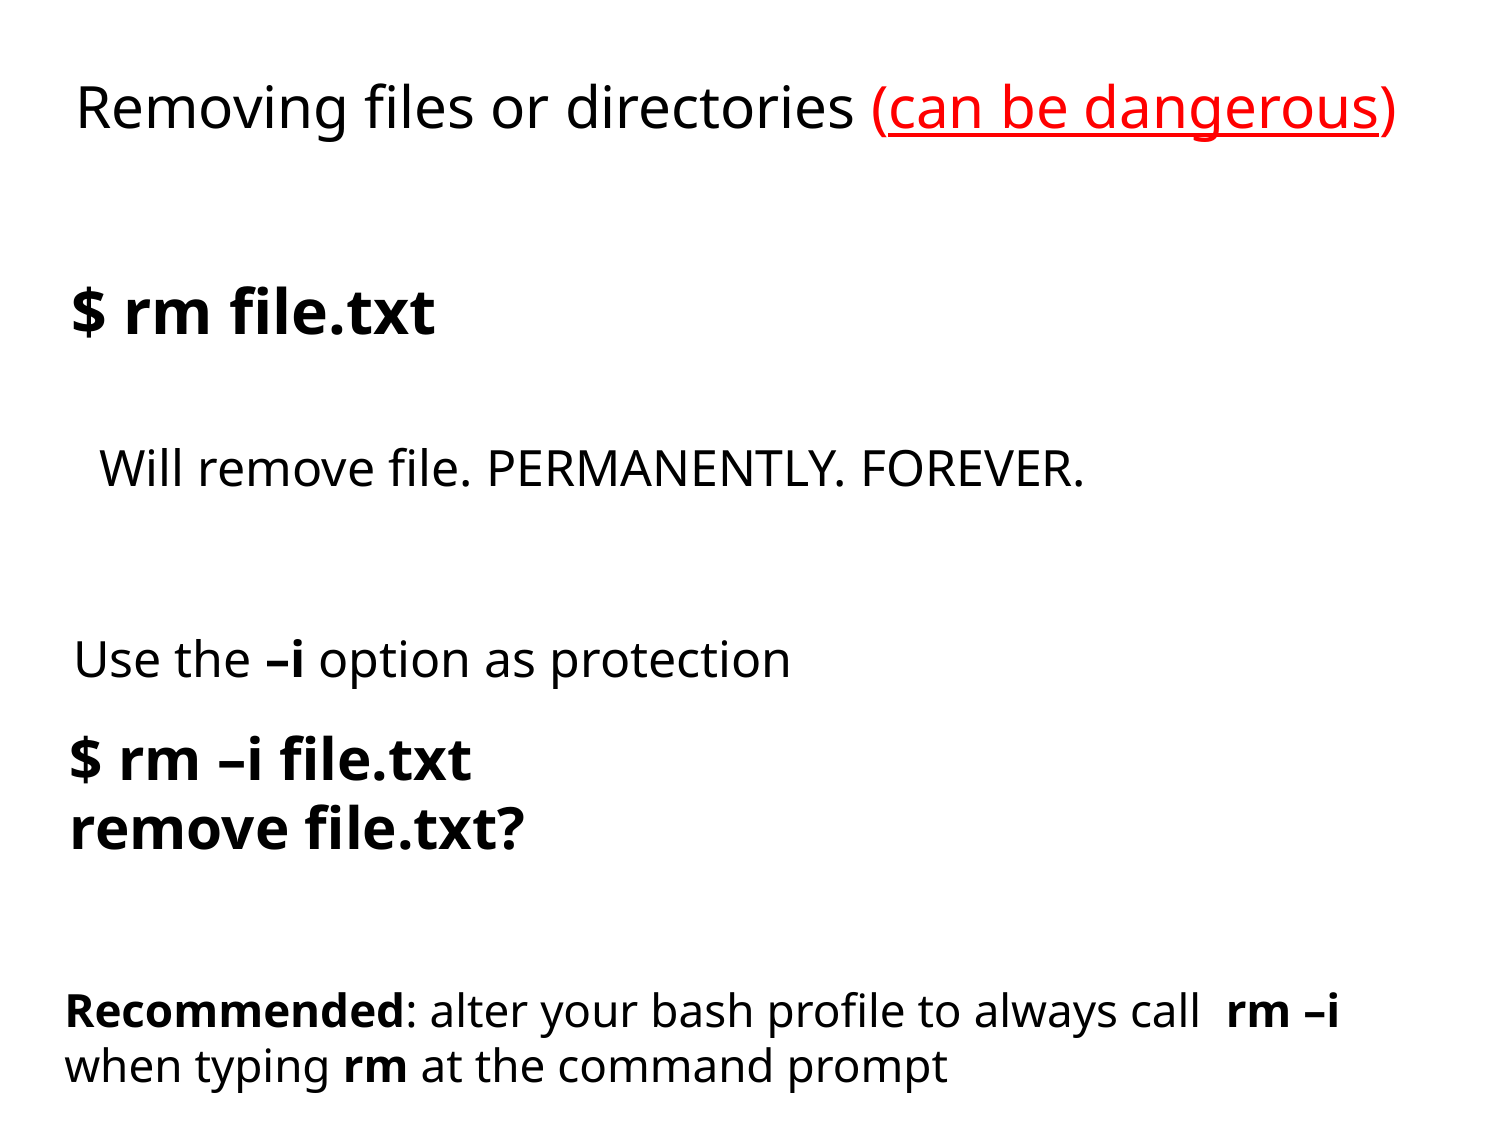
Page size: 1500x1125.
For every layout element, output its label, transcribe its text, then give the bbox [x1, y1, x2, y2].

text_box Removing files or directories (can be dangerous) [61, 62, 1412, 148]
text_box Use the –i option as protection [58, 620, 808, 695]
text_box $ rm –i file.txt remove file.txt? [55, 714, 541, 869]
text_box Will remove file. PERMANENTLY. FOREVER. [84, 428, 1423, 564]
text_box $ rm file.txt [56, 264, 453, 355]
text_box Recommended: alter your bash profile to always call rm –i when typing rm at the command prompt [49, 974, 1388, 1100]
